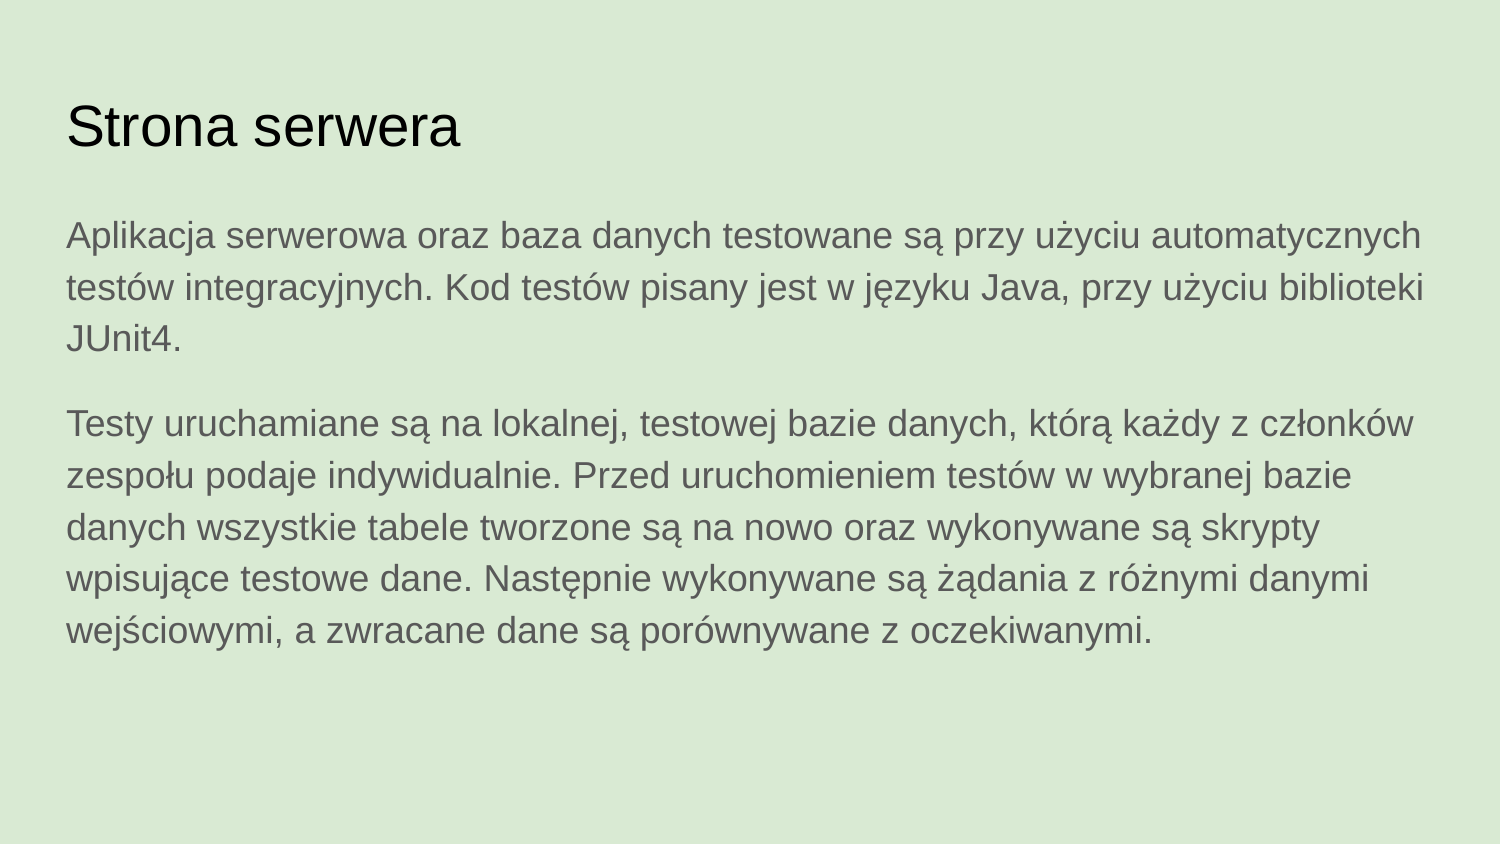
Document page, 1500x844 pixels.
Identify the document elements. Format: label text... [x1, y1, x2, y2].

title Strona serwera [51, 72, 1449, 167]
list Aplikacja serwerowa oraz baza danych testowane są przy użyciu automatycznych testów integracyjnych. Kod testów pisany jest w języku Java, przy użyciu biblioteki JUnit4. Testy uruchamiane są na lokalnej, testowej bazie danych, którą każdy z członków zespołu podaje indywidualnie. Przed uruchomieniem testów w wybranej bazie danych wszystkie tabele tworzone są na nowo oraz wykonywane są skrypty wpisujące testowe dane. Następnie wykonywane są żądania z różnymi danymi wejściowymi, a zwracane dane są porównywane z oczekiwanymi. [51, 189, 1449, 750]
